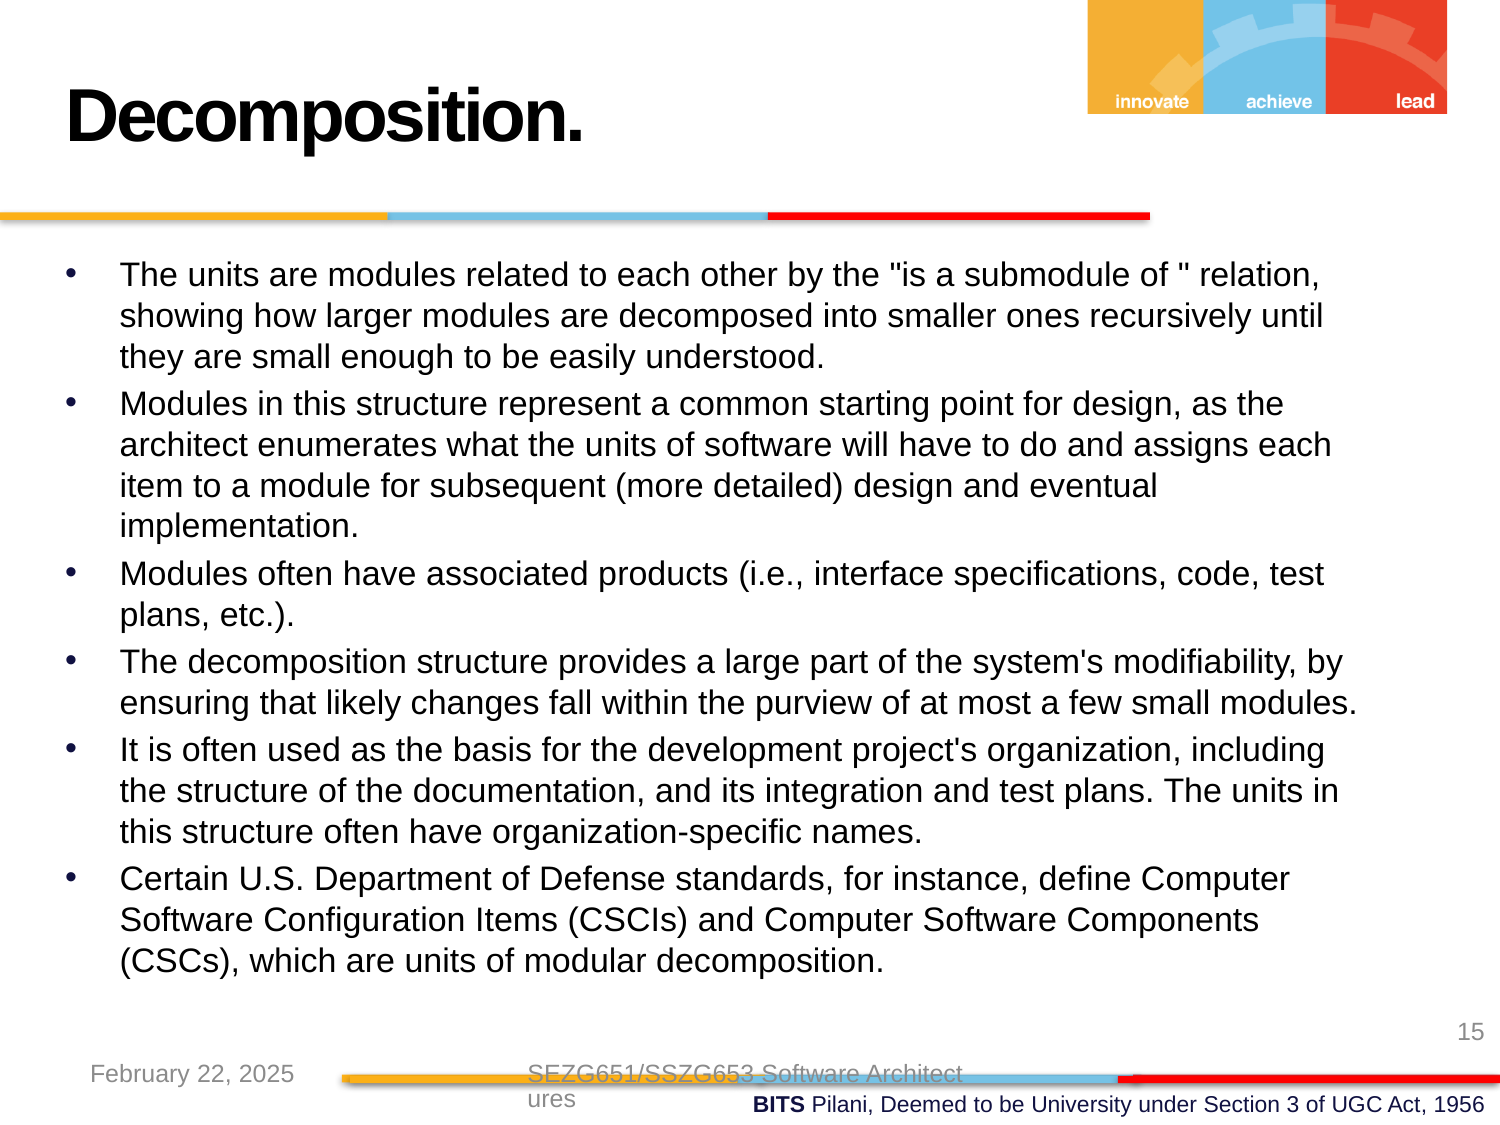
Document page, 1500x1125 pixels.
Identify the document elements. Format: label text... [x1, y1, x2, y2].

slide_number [75, 1042, 425, 1103]
footer SEZG651/SSZG653 Software Architectures [512, 1042, 988, 1103]
picture [1087, 0, 1448, 114]
list The units are modules related to each other by the "is a submodule of " relation, showing how larger modules are decomposed into smaller ones recursively until they are small enough to be easily understood. Modules in this structure represent a common starting point for design, as the architect enumerates what the units of software will have to do and assigns each item to a module for subsequent (more detailed) design and eventual implementation. Modules often have associated products (i.e., interface specifications, code, test plans, etc.). The decomposition structure provides a large part of the system's modifiability, by ensuring that likely changes fall within the purview of at most a few small modules. It is often used as the basis for the development project's organization, including the structure of the documentation, and its integration and test plans. The units in this structure often have organization-specific names. Certain U.S. Department of Defense standards, for instance, define Computer Software Configuration Items (CSCIs) and Computer Software Components (CSCs), which are units of modular decomposition. [50, 245, 1400, 988]
slide_number 15 [1149, 1000, 1500, 1061]
list Decomposition. [50, 24, 1088, 213]
